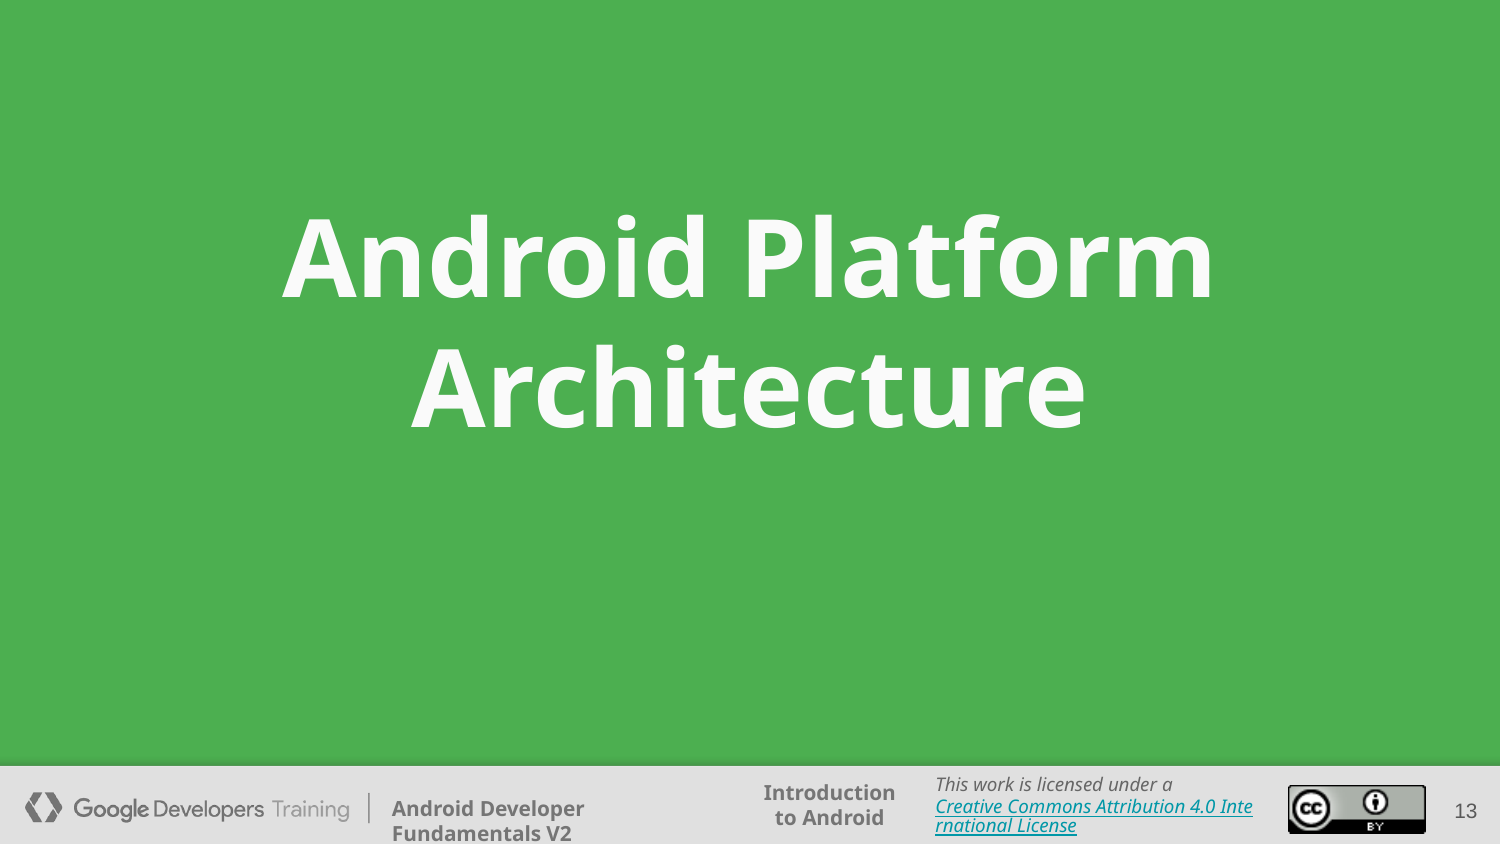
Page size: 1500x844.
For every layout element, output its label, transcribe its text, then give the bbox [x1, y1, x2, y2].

slide_number 13 [1402, 777, 1493, 842]
title Android Platform Architecture [51, 127, 1449, 465]
picture [0, 0, 1500, 844]
